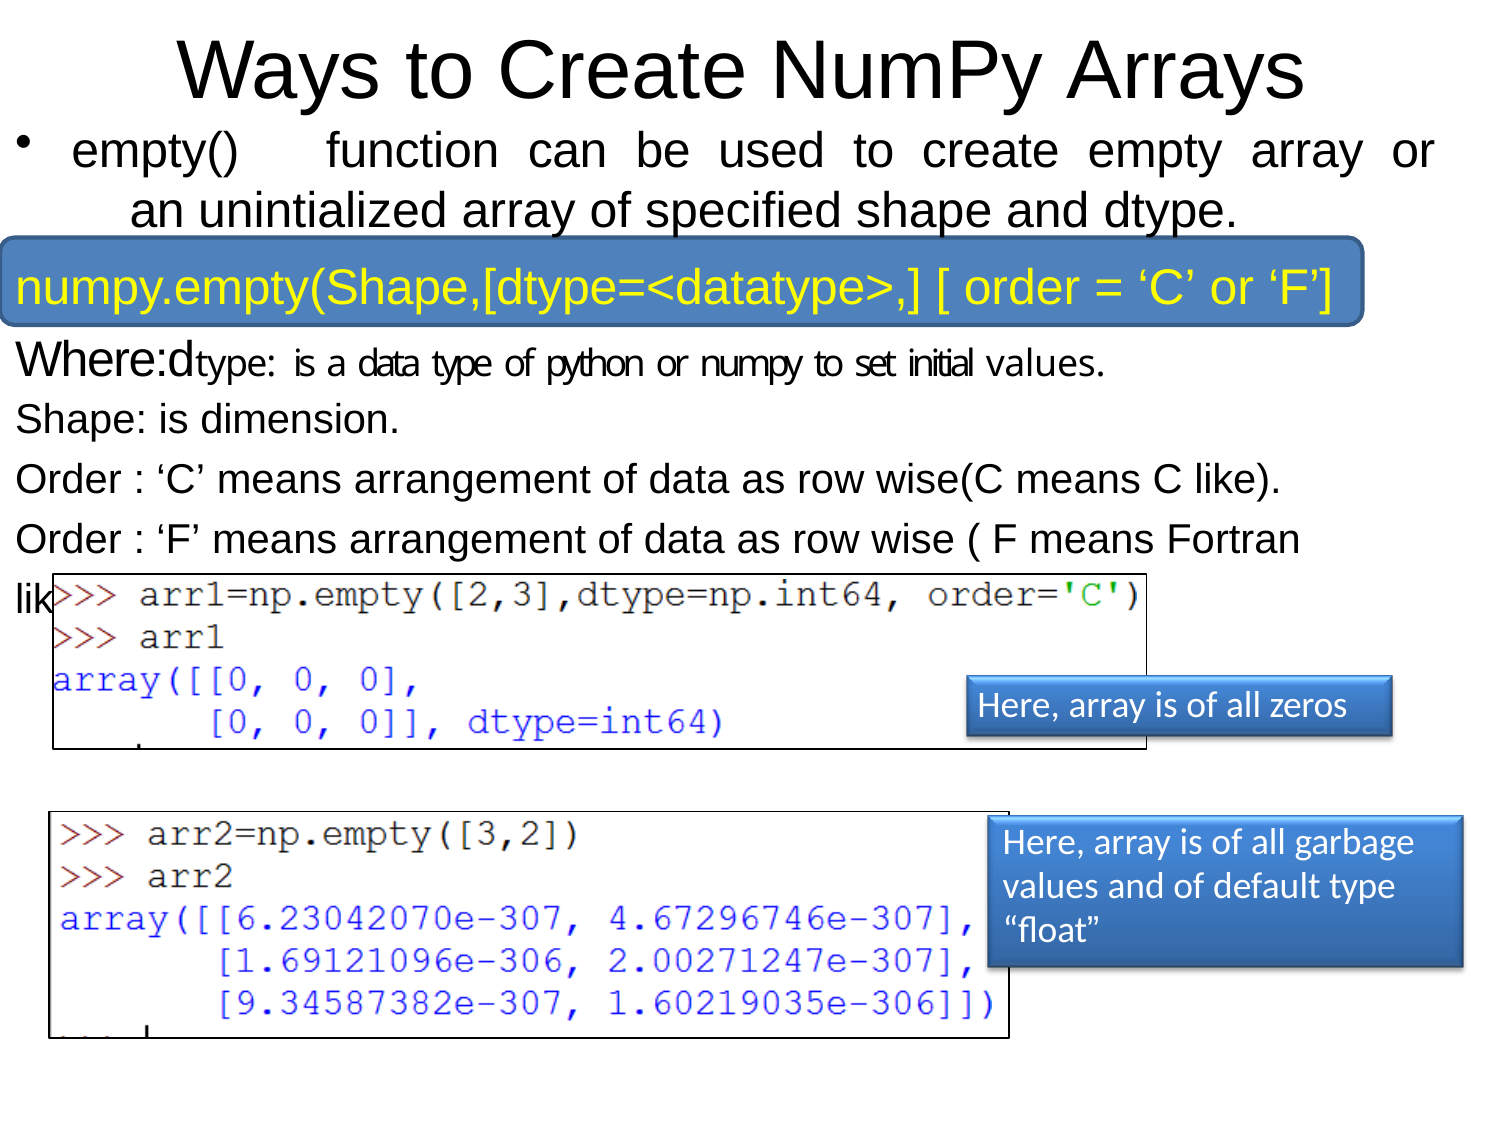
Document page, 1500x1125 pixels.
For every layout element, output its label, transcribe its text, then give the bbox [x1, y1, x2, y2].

title Ways to Create NumPy Arrays [174, 13, 1314, 115]
text_box Here, array is of all zeros Here, array is of all garbage values and of default type “float” [975, 678, 1420, 805]
text_box empty() function can be used to create empty array or an unintialized array of specified shape and dtype. numpy.empty(Shape,[dtype=<datatype>,] [ order = ‘C’ or ‘F’] Where:dtype: is a data type of python or numpy to set initial values. Shape: is dimension. Order : ‘C’ means arrangement of data as row wise(C means C like). Order : ‘F’ means arrangement of data as row wise ( F means Fortran like) [12, 115, 1463, 623]
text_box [0, 235, 1365, 328]
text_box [51, 573, 1399, 762]
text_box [48, 807, 1470, 1040]
